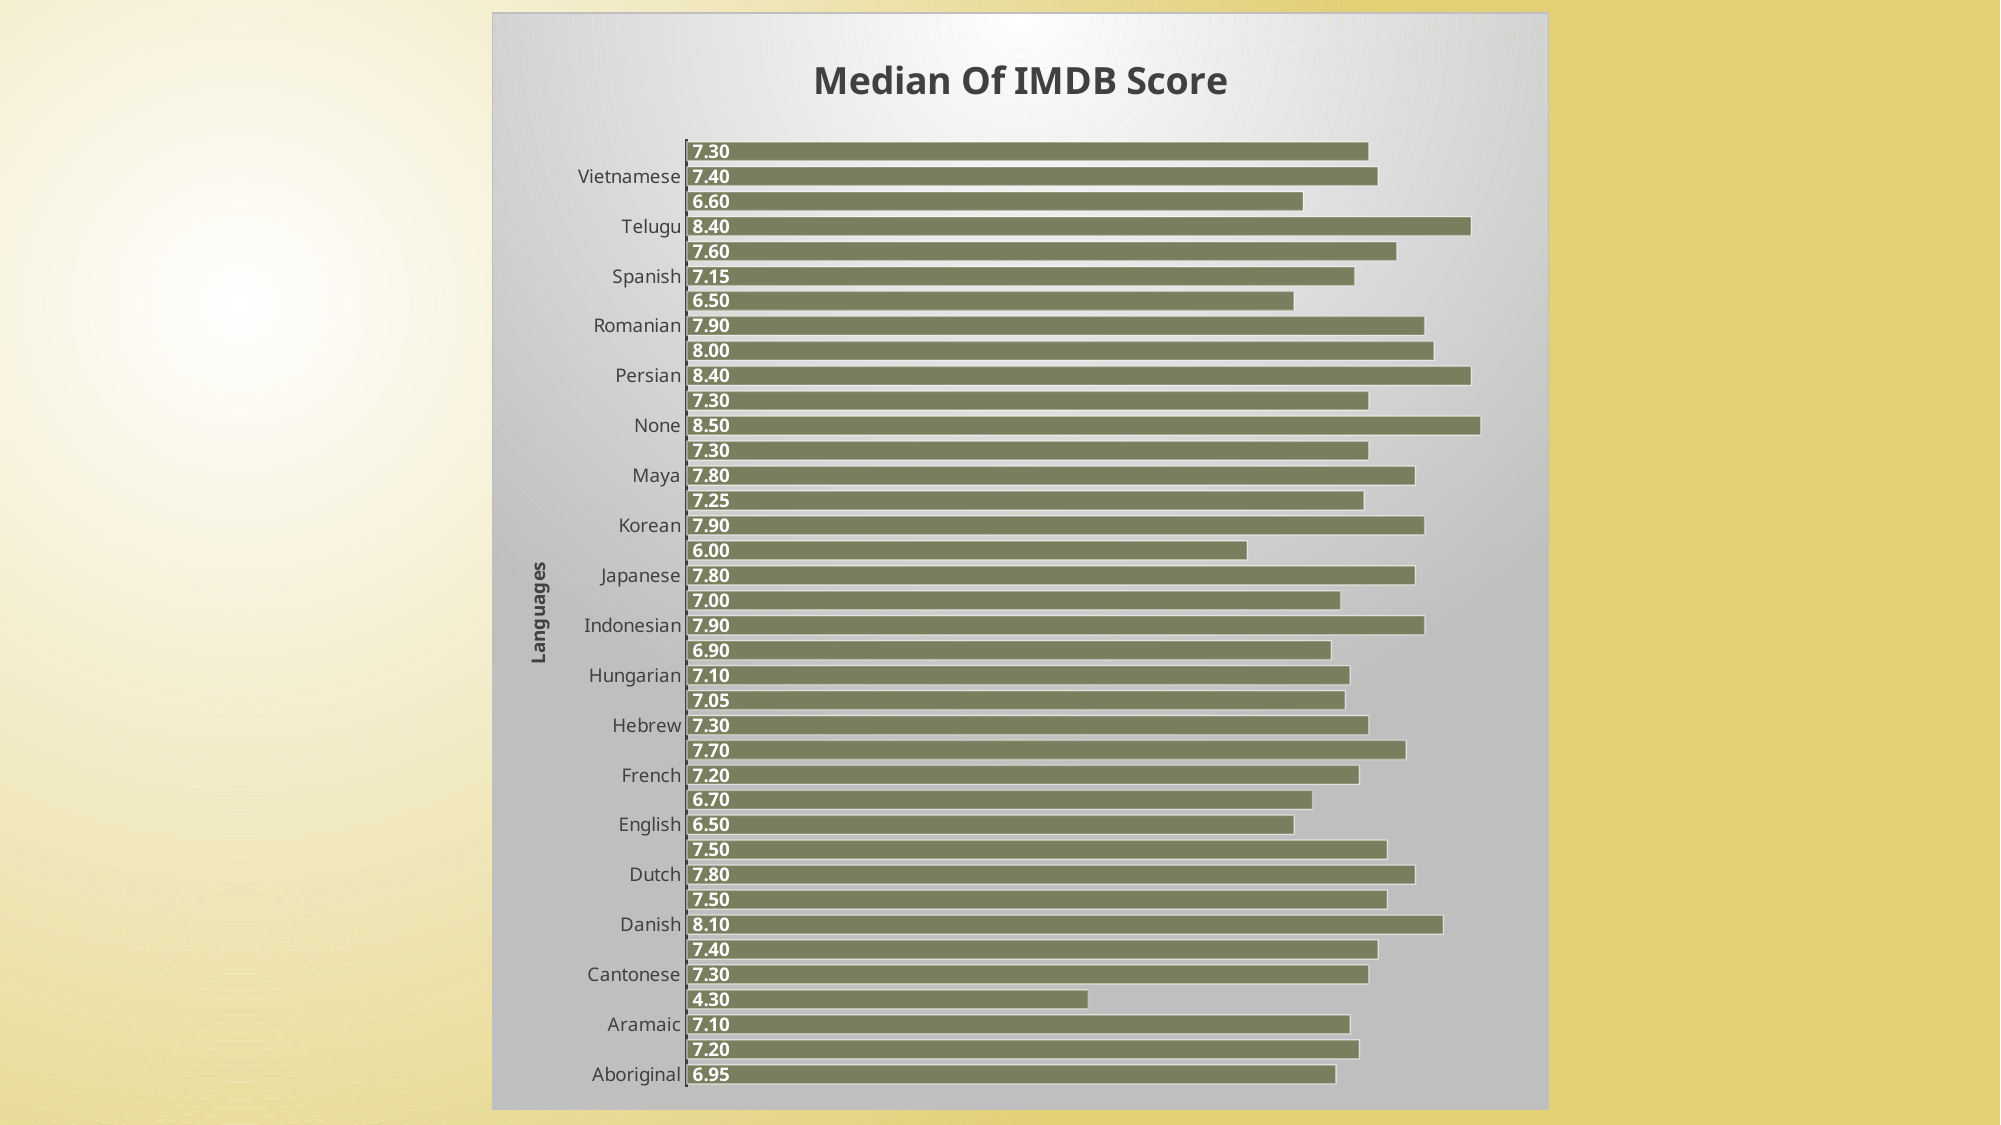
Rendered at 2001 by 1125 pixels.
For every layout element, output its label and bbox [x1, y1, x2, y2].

chart [491, 12, 1550, 1111]
